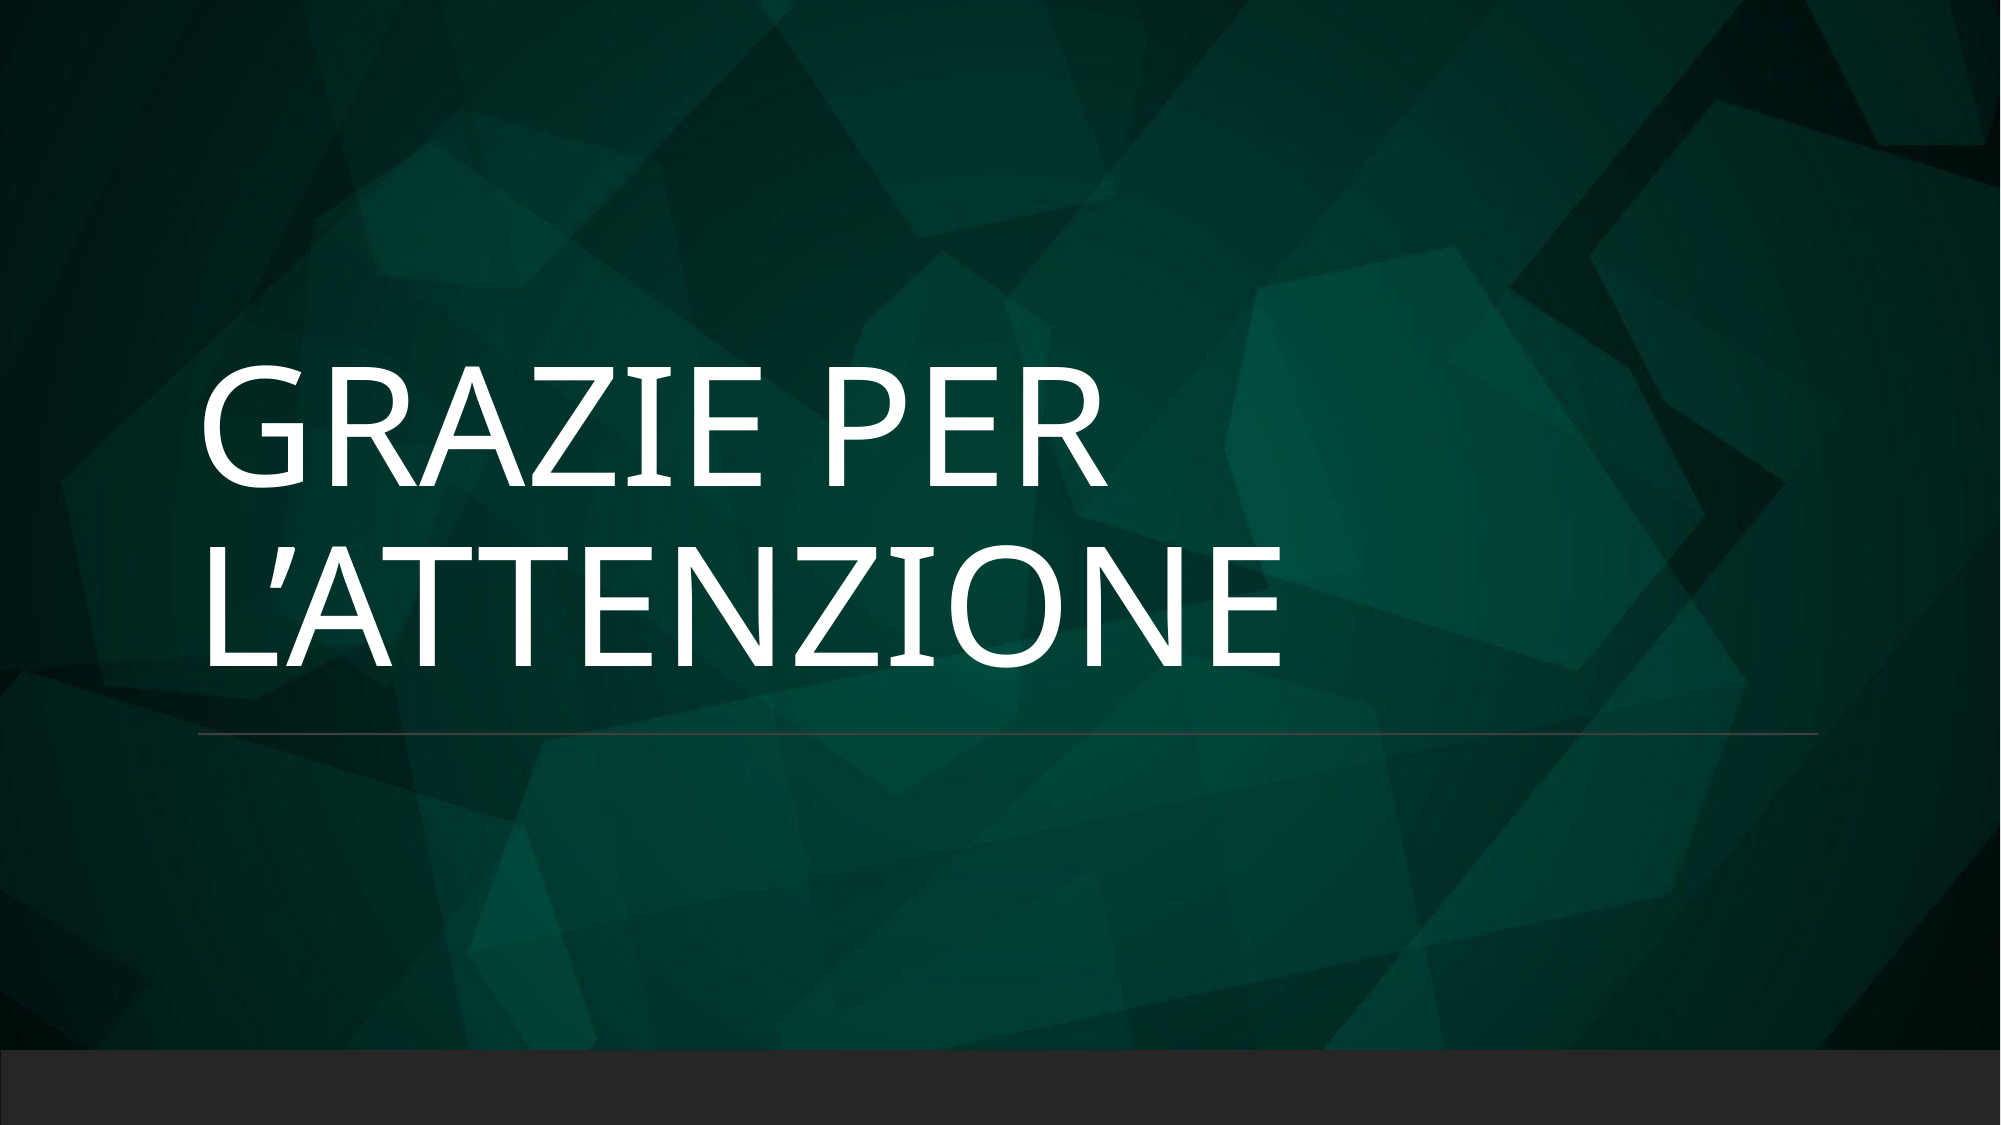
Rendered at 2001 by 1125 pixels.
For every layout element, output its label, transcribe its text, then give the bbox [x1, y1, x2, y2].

text_box GRAZIE PER L’ATTENZIONE [180, 124, 1830, 710]
picture [0, 0, 2001, 1125]
